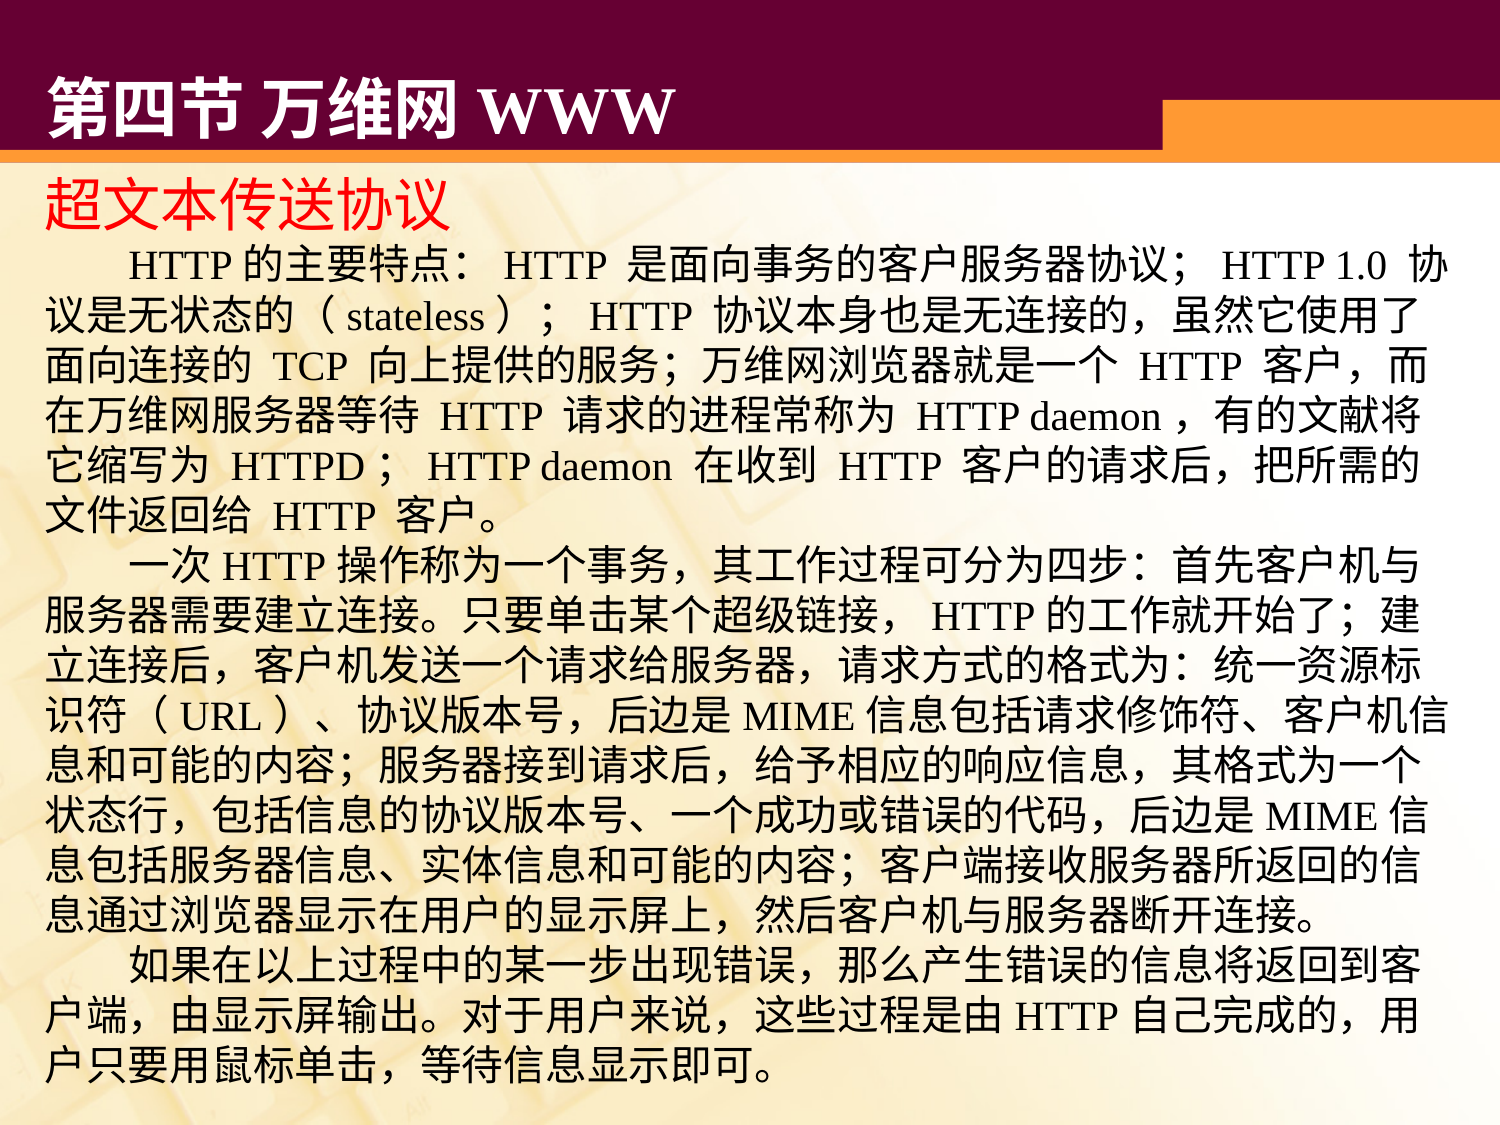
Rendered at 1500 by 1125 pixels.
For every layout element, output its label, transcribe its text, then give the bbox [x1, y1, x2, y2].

title 第四节 万维网WWW [29, 50, 1338, 160]
picture [0, 163, 1500, 1125]
list 超文本传送协议 HTTP的主要特点：HTTP 是面向事务的客户服务器协议；HTTP 1.0 协议是无状态的（stateless）；HTTP 协议本身也是无连接的，虽然它使用了面向连接的 TCP 向上提供的服务；万维网浏览器就是一个 HTTP 客户，而在万维网服务器等待 HTTP 请求的进程常称为 HTTP daemon，有的文献将它缩写为 HTTPD；HTTP daemon 在收到 HTTP 客户的请求后，把所需的文件返回给 HTTP 客户。 一次HTTP操作称为一个事务，其工作过程可分为四步：首先客户机与服务器需要建立连接。只要单击某个超级链接，HTTP的工作就开始了；建立连接后，客户机发送一个请求给服务器，请求方式的格式为：统一资源标识符（URL）、协议版本号，后边是MIME信息包括请求修饰符、客户机信息和可能的内容；服务器接到请求后，给予相应的响应信息，其格式为一个状态行，包括信息的协议版本号、一个成功或错误的代码，后边是MIME信息包括服务器信息、实体信息和可能的内容；客户端接收服务器所返回的信息通过浏览器显示在用户的显示屏上，然后客户机与服务器断开连接。 如果在以上过程中的某一步出现错误，那么产生错误的信息将返回到客户端，由显示屏输出。对于用户来说，这些过程是由HTTP自己完成的，用户只要用鼠标单击，等待信息显示即可。 [29, 160, 1477, 1114]
